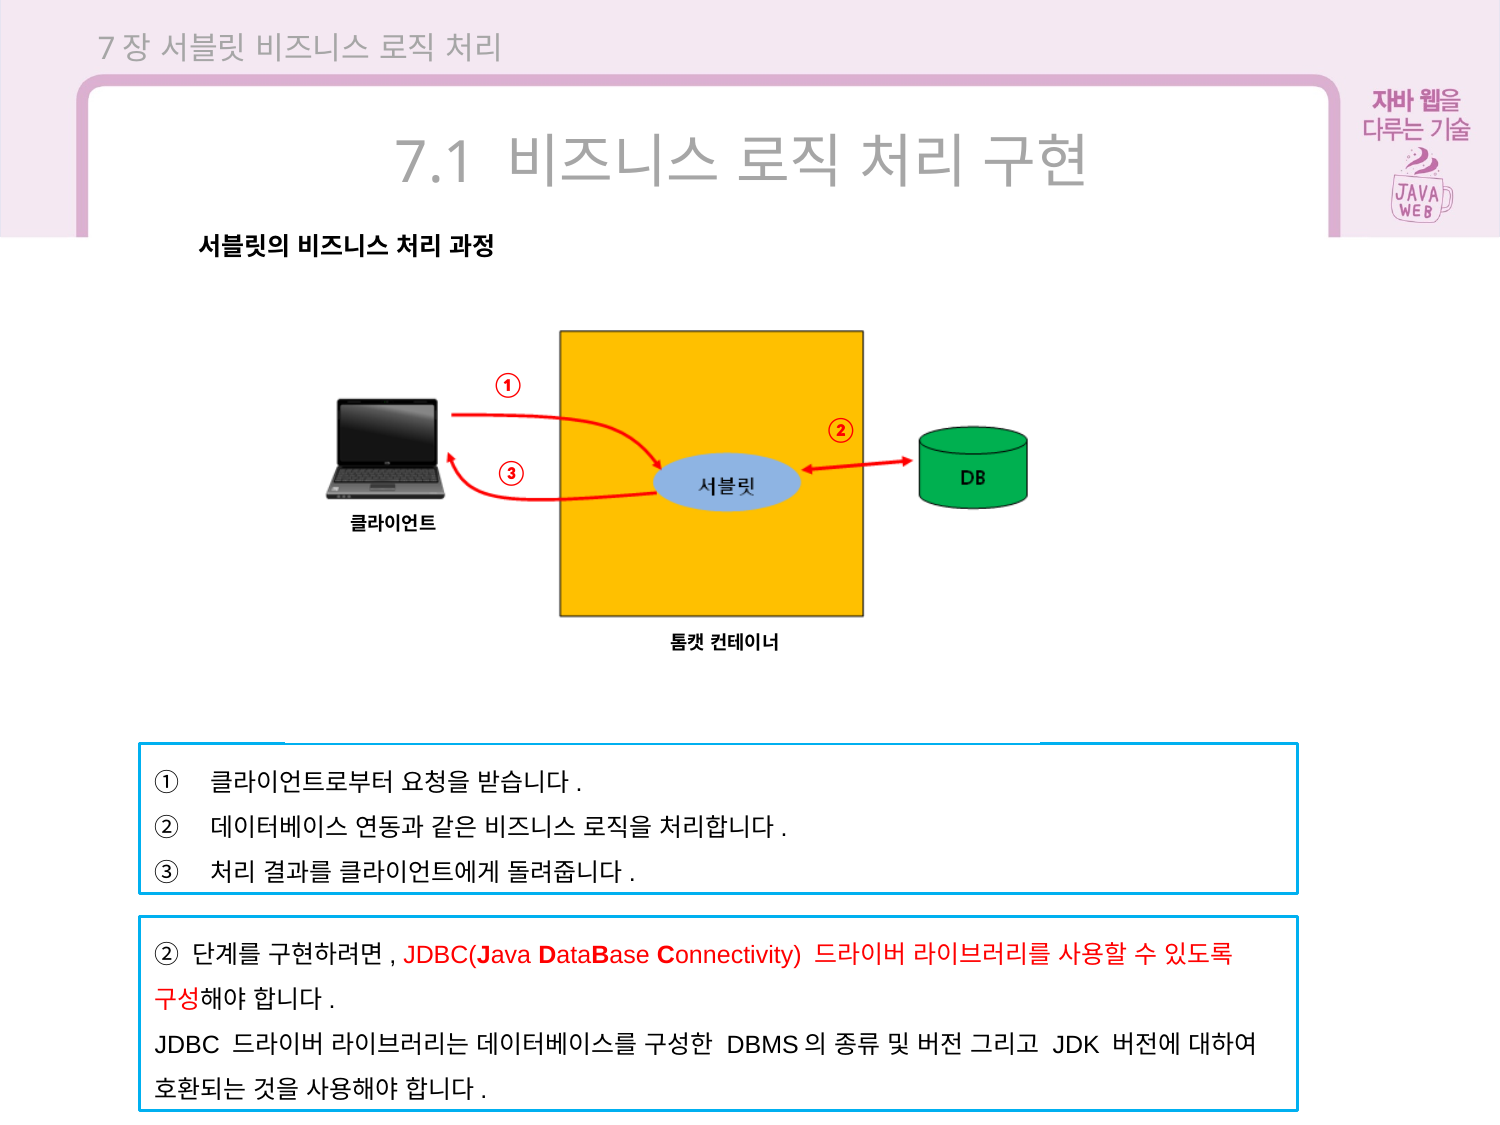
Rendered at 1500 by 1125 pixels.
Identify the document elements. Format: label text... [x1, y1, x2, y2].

picture [0, 0, 1500, 1125]
text_box 7장 서블릿 비즈니스 로직 처리 [82, 0, 1133, 74]
text_box 7.1 비즈니스 로직 처리 구현 [217, 117, 1268, 202]
text_box 서블릿의 비즈니스 처리 과정 [184, 223, 907, 269]
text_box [285, 258, 1040, 743]
text_box ② 단계를 구현하려면, JDBC(Java DataBase Connectivity) 드라이버 라이브러리를 사용할 수 있도록 구성해야 합니다. JDBC 드라이버 라이브러리는 데이터베이스를 구성한 DBMS의 종류 및 버전 그리고 JDK 버전에 대하여 호환되는 것을 사용해야 합니다. [139, 916, 1298, 1111]
text_box 클라이언트로부터 요청을 받습니다. 데이터베이스 연동과 같은 비즈니스 로직을 처리합니다. 처리 결과를 클라이언트에게 돌려줍니다. [139, 743, 1298, 894]
